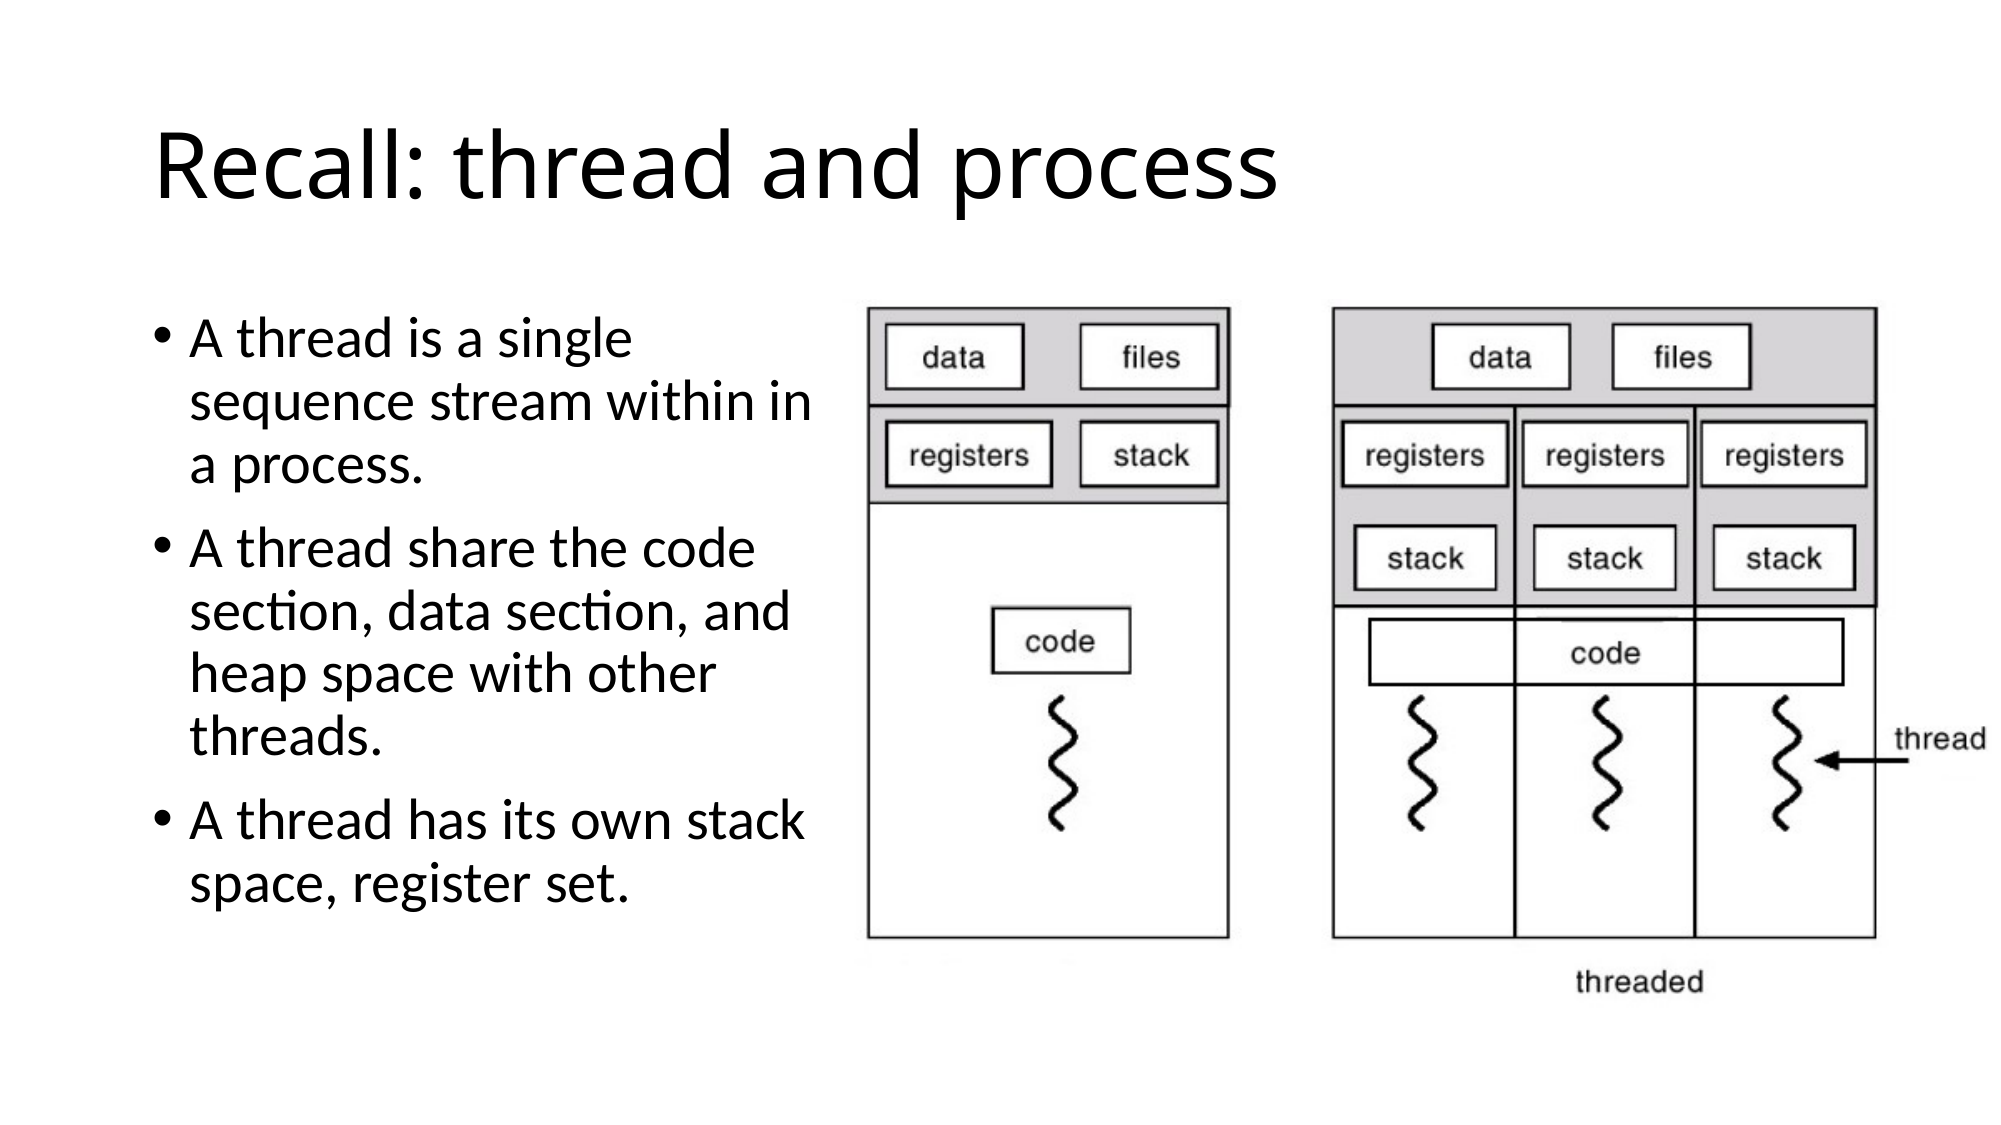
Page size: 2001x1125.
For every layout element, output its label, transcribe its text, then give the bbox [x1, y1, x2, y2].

list A thread is a single sequence stream within in a process. A thread share the code section, data section, and heap space with other threads. A thread has its own stack space, register set. [137, 299, 842, 1014]
title Recall: thread and process [137, 59, 1863, 278]
picture [842, 299, 2000, 1014]
